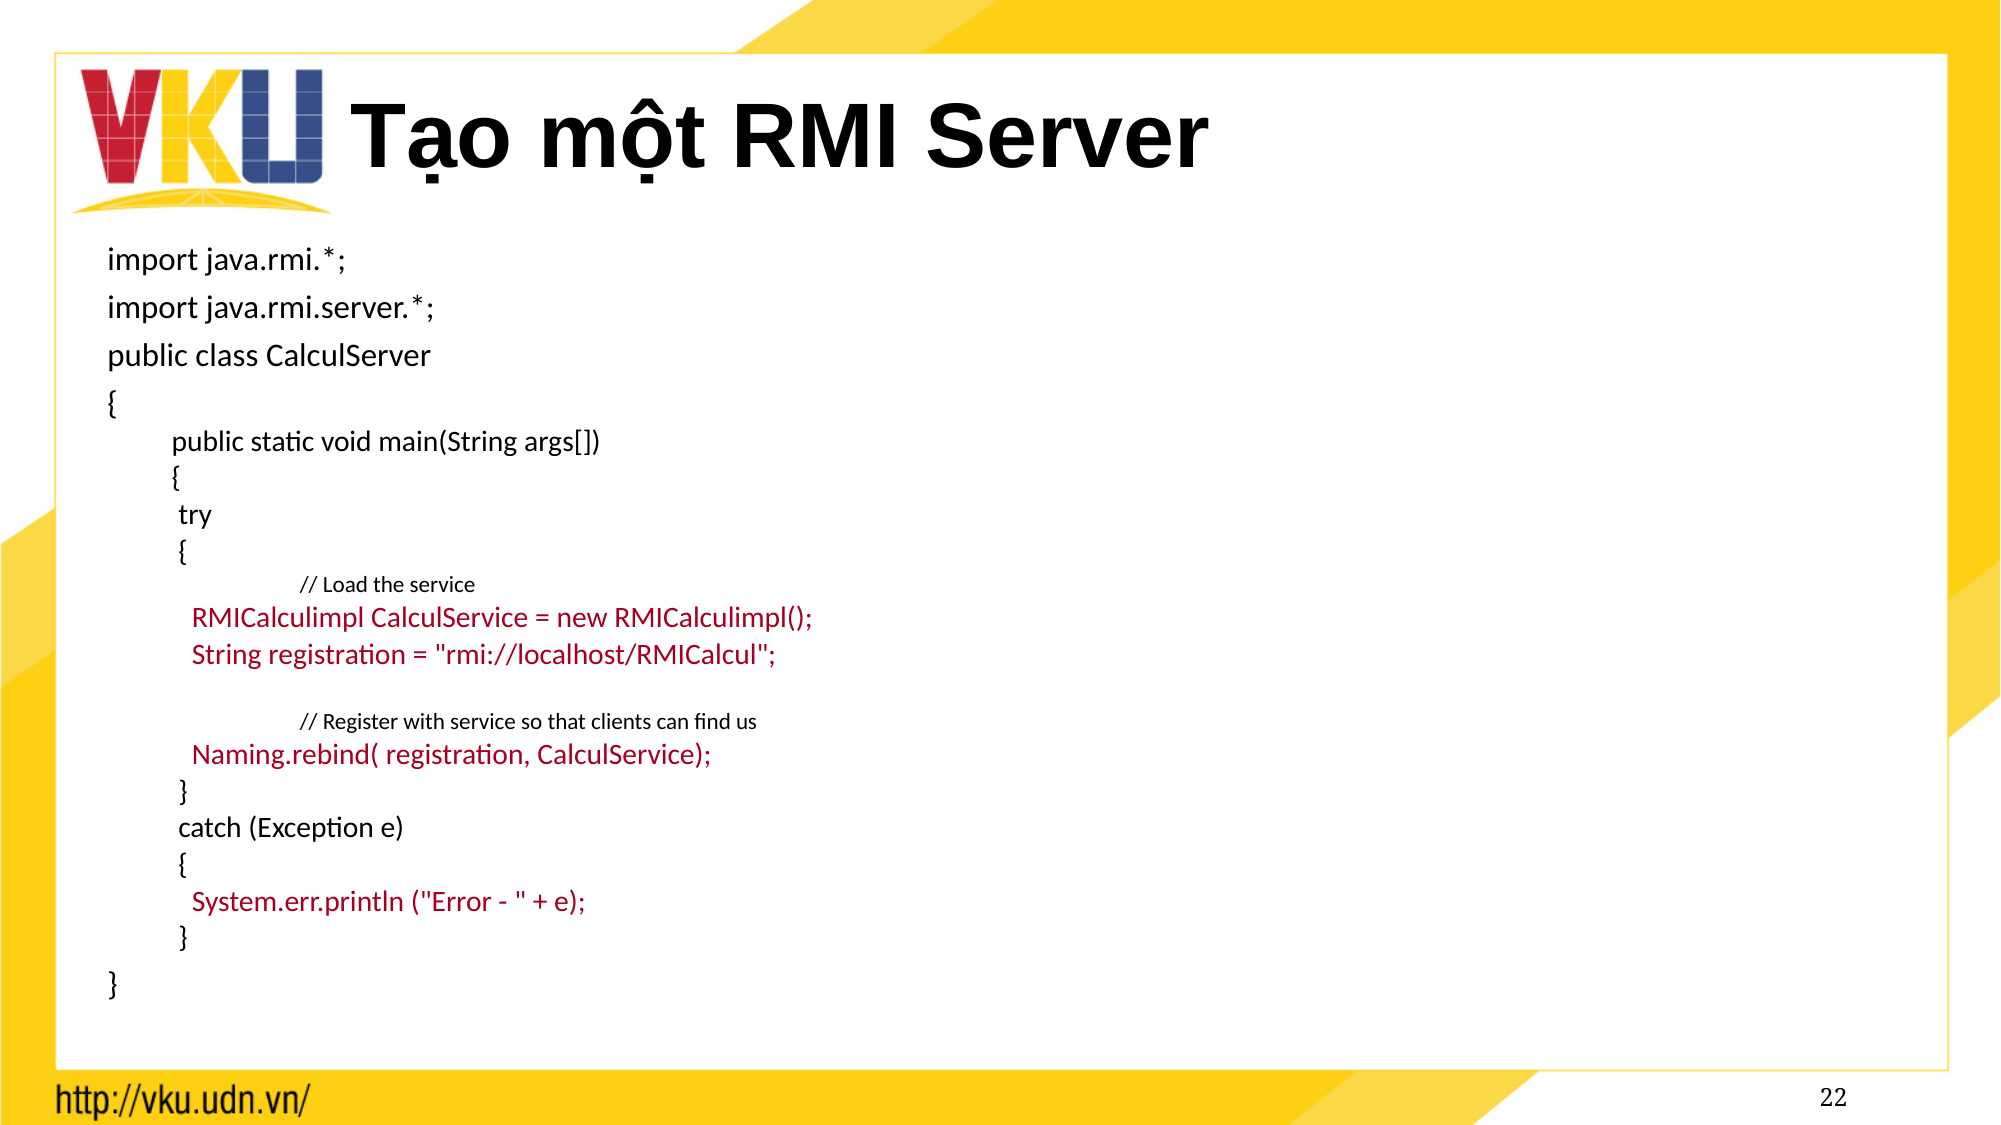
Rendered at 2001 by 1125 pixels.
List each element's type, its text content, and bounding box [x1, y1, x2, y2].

slide_number 22 [1412, 1071, 1863, 1125]
list import java.rmi.*; import java.rmi.server.*; public class CalculServer { public static void main(String args[]) { try { // Load the service RMICalculimpl CalculService = new RMICalculimpl(); String registration = "rmi://localhost/RMICalcul"; // Register with service so that clients can find us Naming.rebind( registration, CalculService); } catch (Exception e) { System.err.println ("Error - " + e); } } [92, 237, 1863, 1014]
title Tạo một RMI Server [335, 59, 1863, 216]
picture [0, 0, 2001, 1125]
